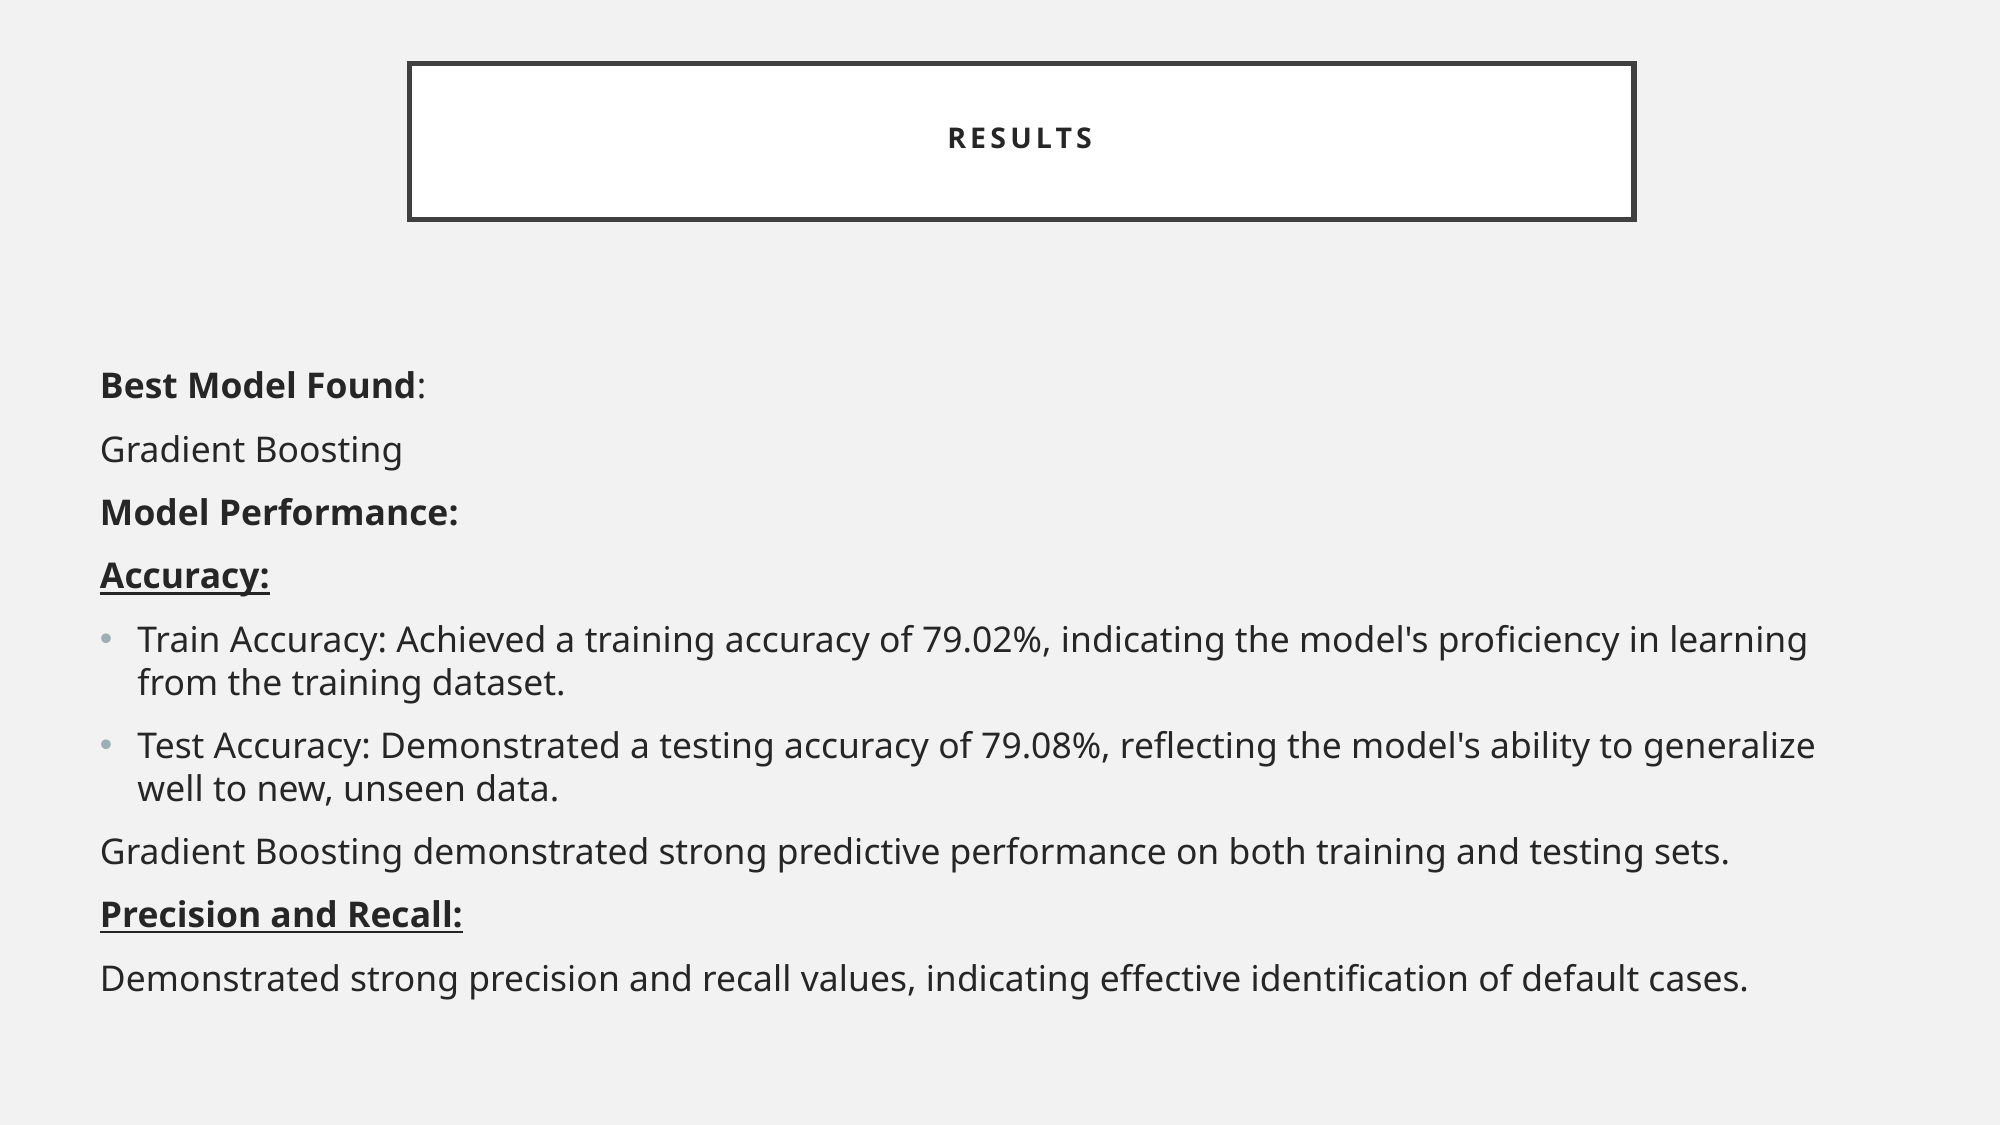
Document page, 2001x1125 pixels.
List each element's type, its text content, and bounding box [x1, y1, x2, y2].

list Best Model Found: Gradient Boosting Model Performance: Accuracy: Train Accuracy: Achieved a training accuracy of 79.02%, indicating the model's proficiency in learning from the training dataset. Test Accuracy: Demonstrated a testing accuracy of 79.08%, reflecting the model's ability to generalize well to new, unseen data. Gradient Boosting demonstrated strong predictive performance on both training and testing sets. Precision and Recall: Demonstrated strong precision and recall values, indicating effective identification of default cases. [85, 355, 1901, 1024]
title Results [407, 61, 1637, 222]
